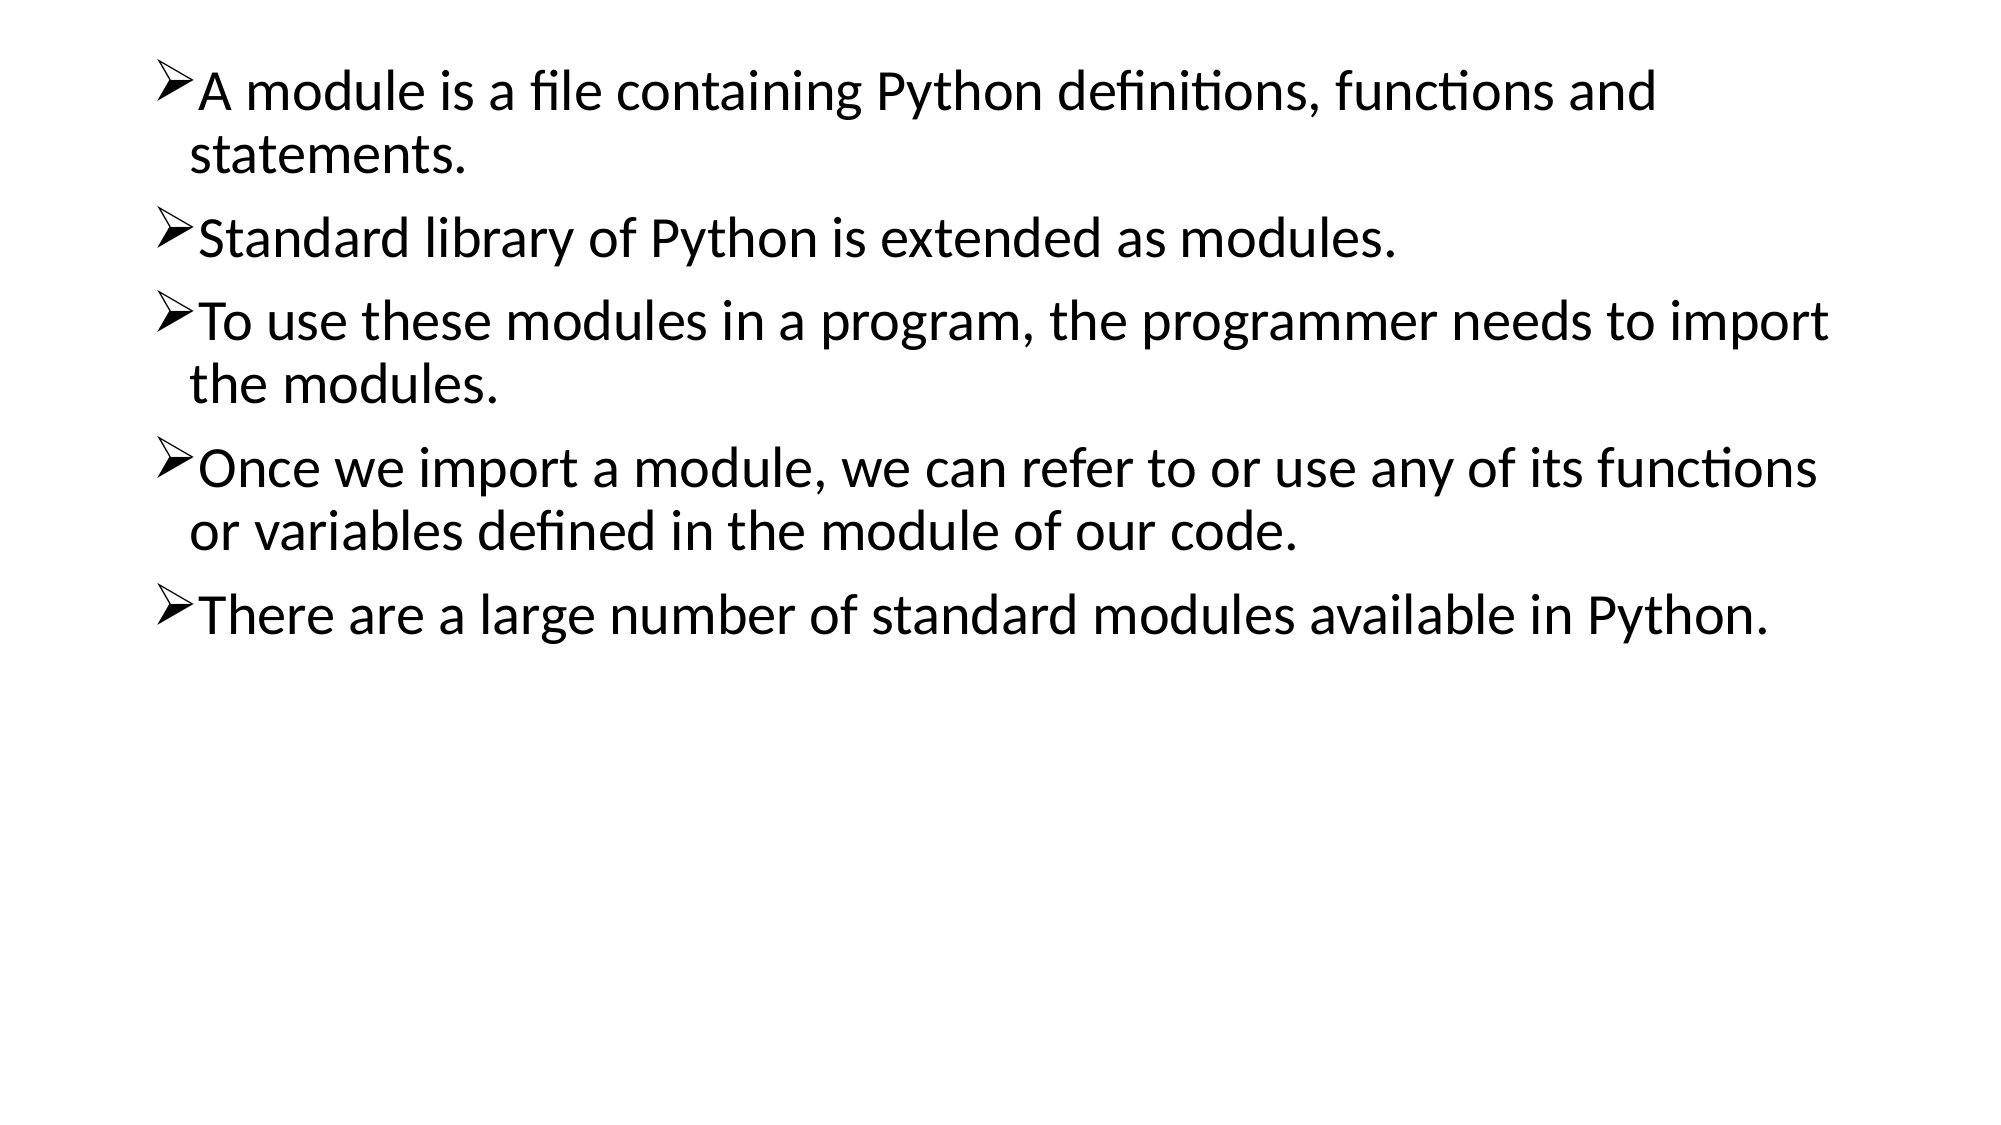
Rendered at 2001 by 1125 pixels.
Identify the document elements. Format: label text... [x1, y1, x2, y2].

list A module is a file containing Python definitions, functions and statements. Standard library of Python is extended as modules. To use these modules in a program, the programmer needs to import the modules. Once we import a module, we can refer to or use any of its functions or variables defined in the module of our code. There are a large number of standard modules available in Python. [137, 52, 1863, 1014]
